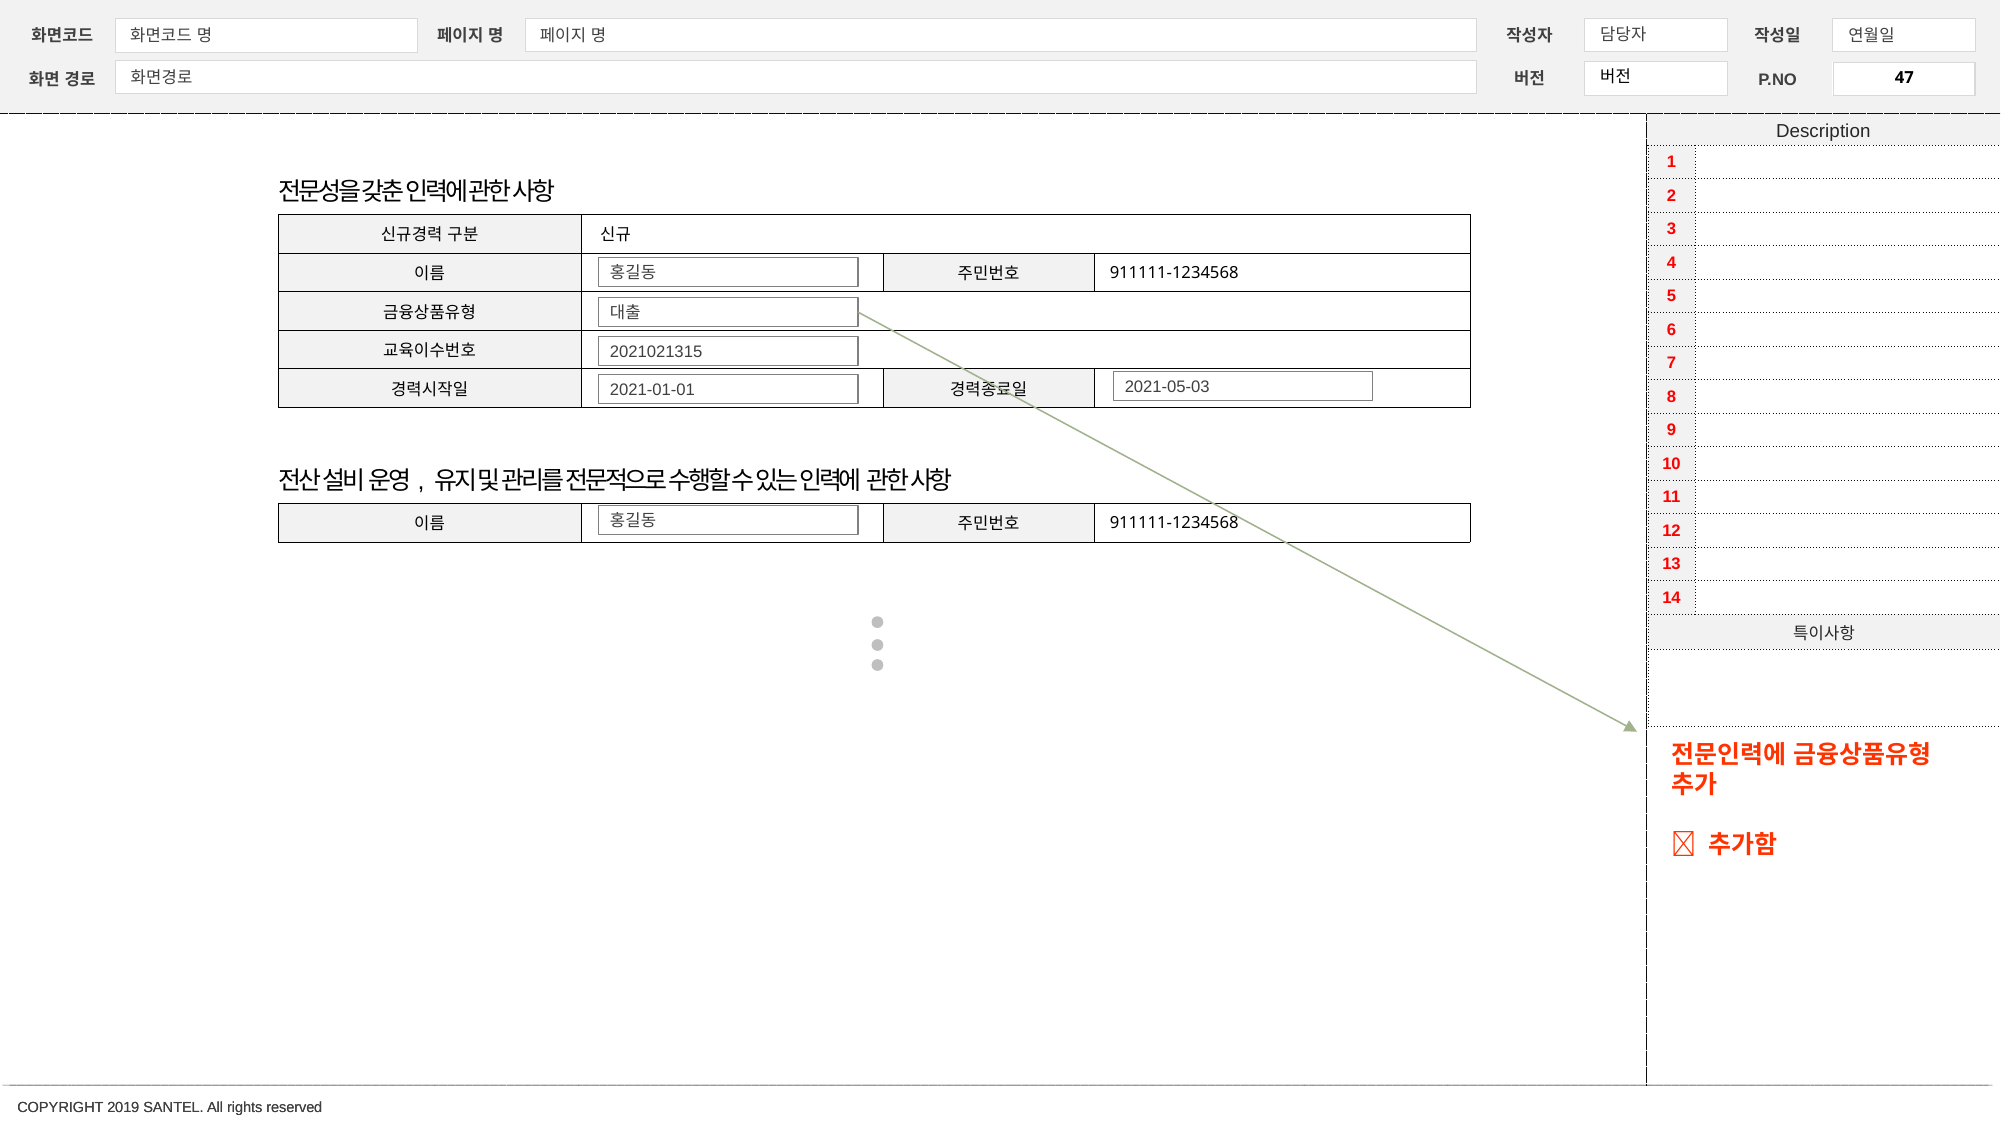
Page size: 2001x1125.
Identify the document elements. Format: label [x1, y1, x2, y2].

text_box [596, 256, 860, 289]
text_box [263, 295, 1638, 732]
table_cell [279, 254, 581, 291]
table_cell [582, 254, 883, 291]
table_header [582, 215, 1470, 253]
table_cell [1648, 179, 2000, 726]
table_cell [582, 292, 1470, 330]
table_header [582, 504, 857, 542]
text_box [1656, 731, 1993, 867]
text_box [263, 167, 630, 213]
table_cell [279, 369, 581, 407]
table_header [279, 504, 581, 542]
table_cell [884, 254, 1094, 291]
table_cell [279, 292, 581, 330]
table_cell [582, 369, 857, 407]
table_cell [1095, 254, 1470, 291]
table_header [1648, 145, 2000, 179]
table_cell [582, 331, 857, 368]
table_header [279, 215, 581, 253]
table_cell [279, 331, 581, 368]
